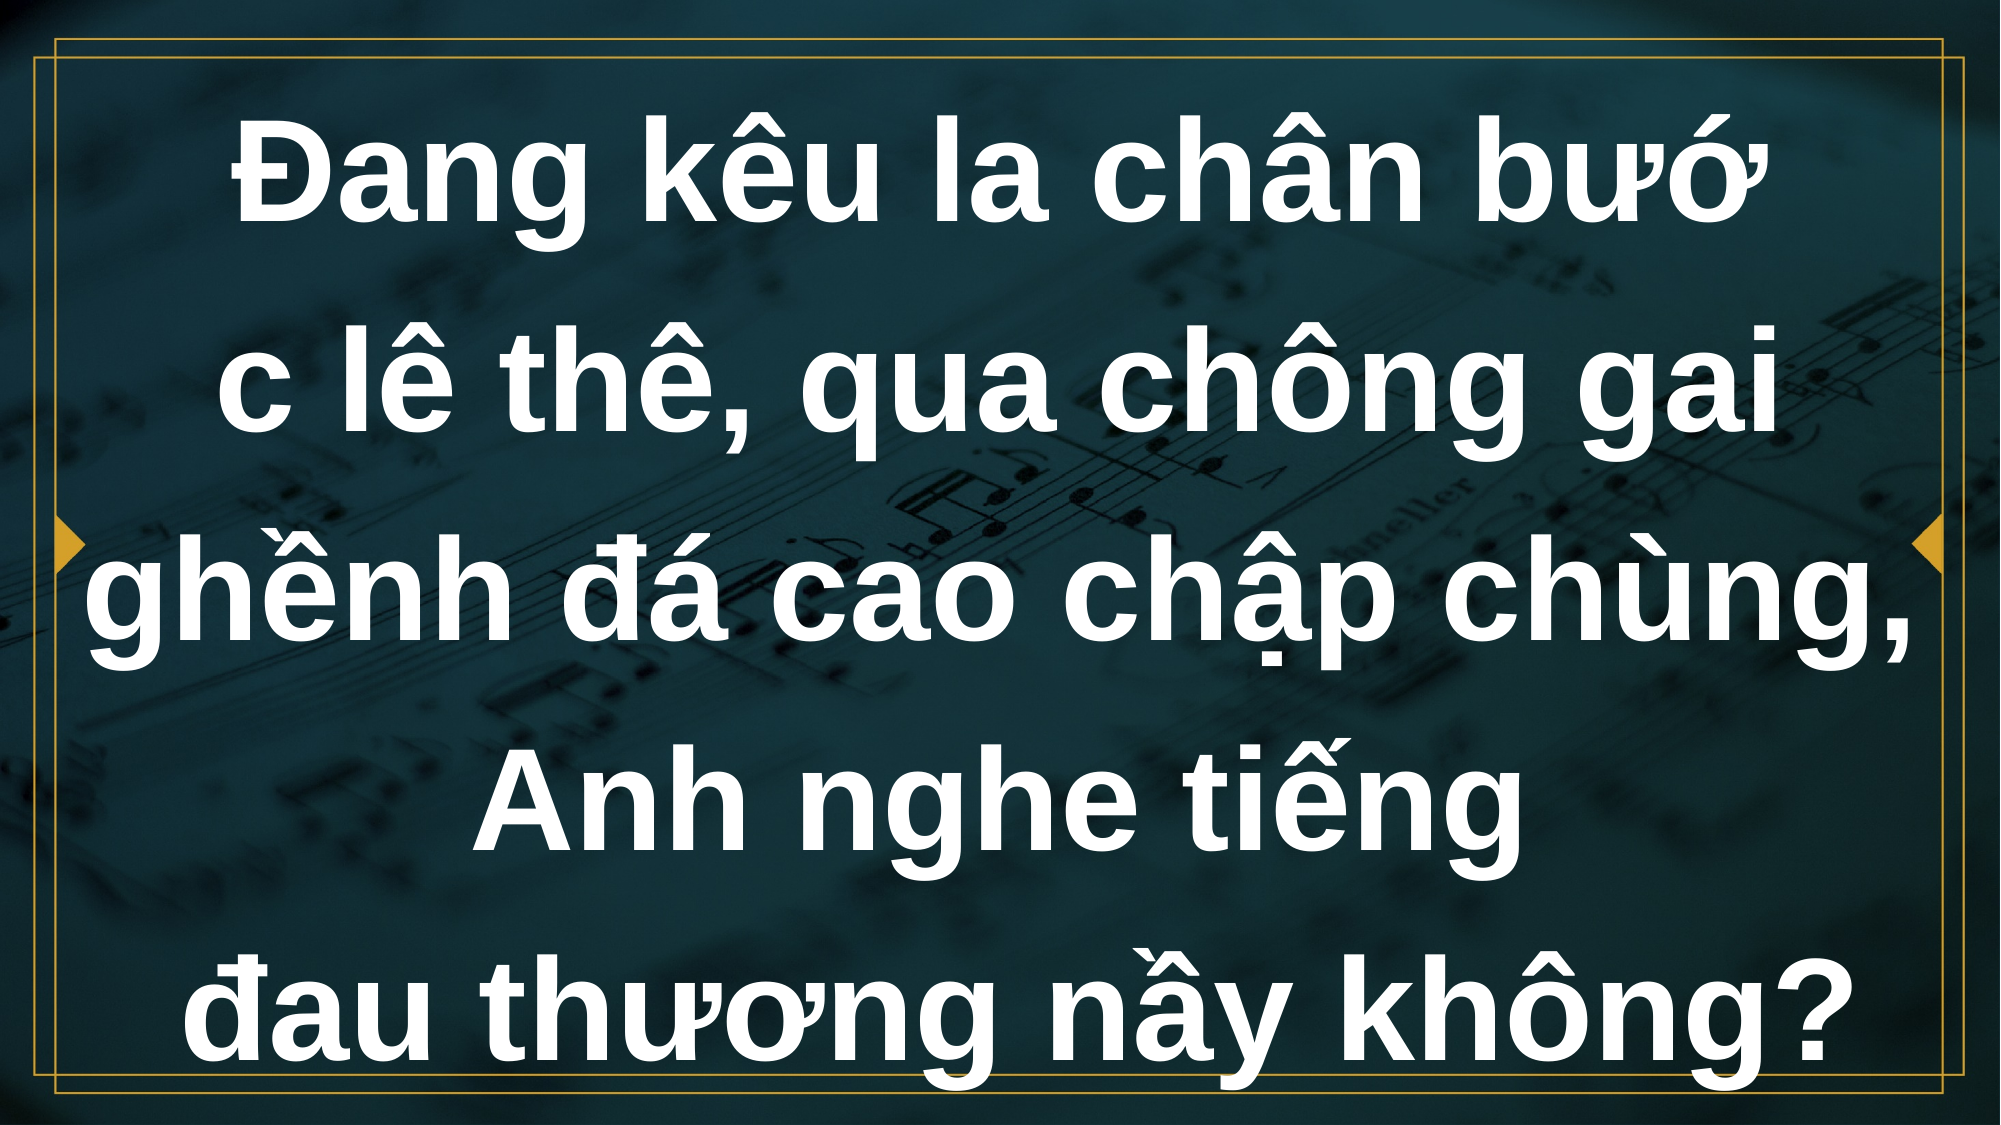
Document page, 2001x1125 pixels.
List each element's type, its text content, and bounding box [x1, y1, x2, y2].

picture [0, 0, 2000, 1125]
title Ðang kêu la chân bướ c lê thê, qua chông gai ghềnh đá cao chập chùng, Anh nghe tiếng đau thương nầy không? [55, 53, 1945, 1077]
